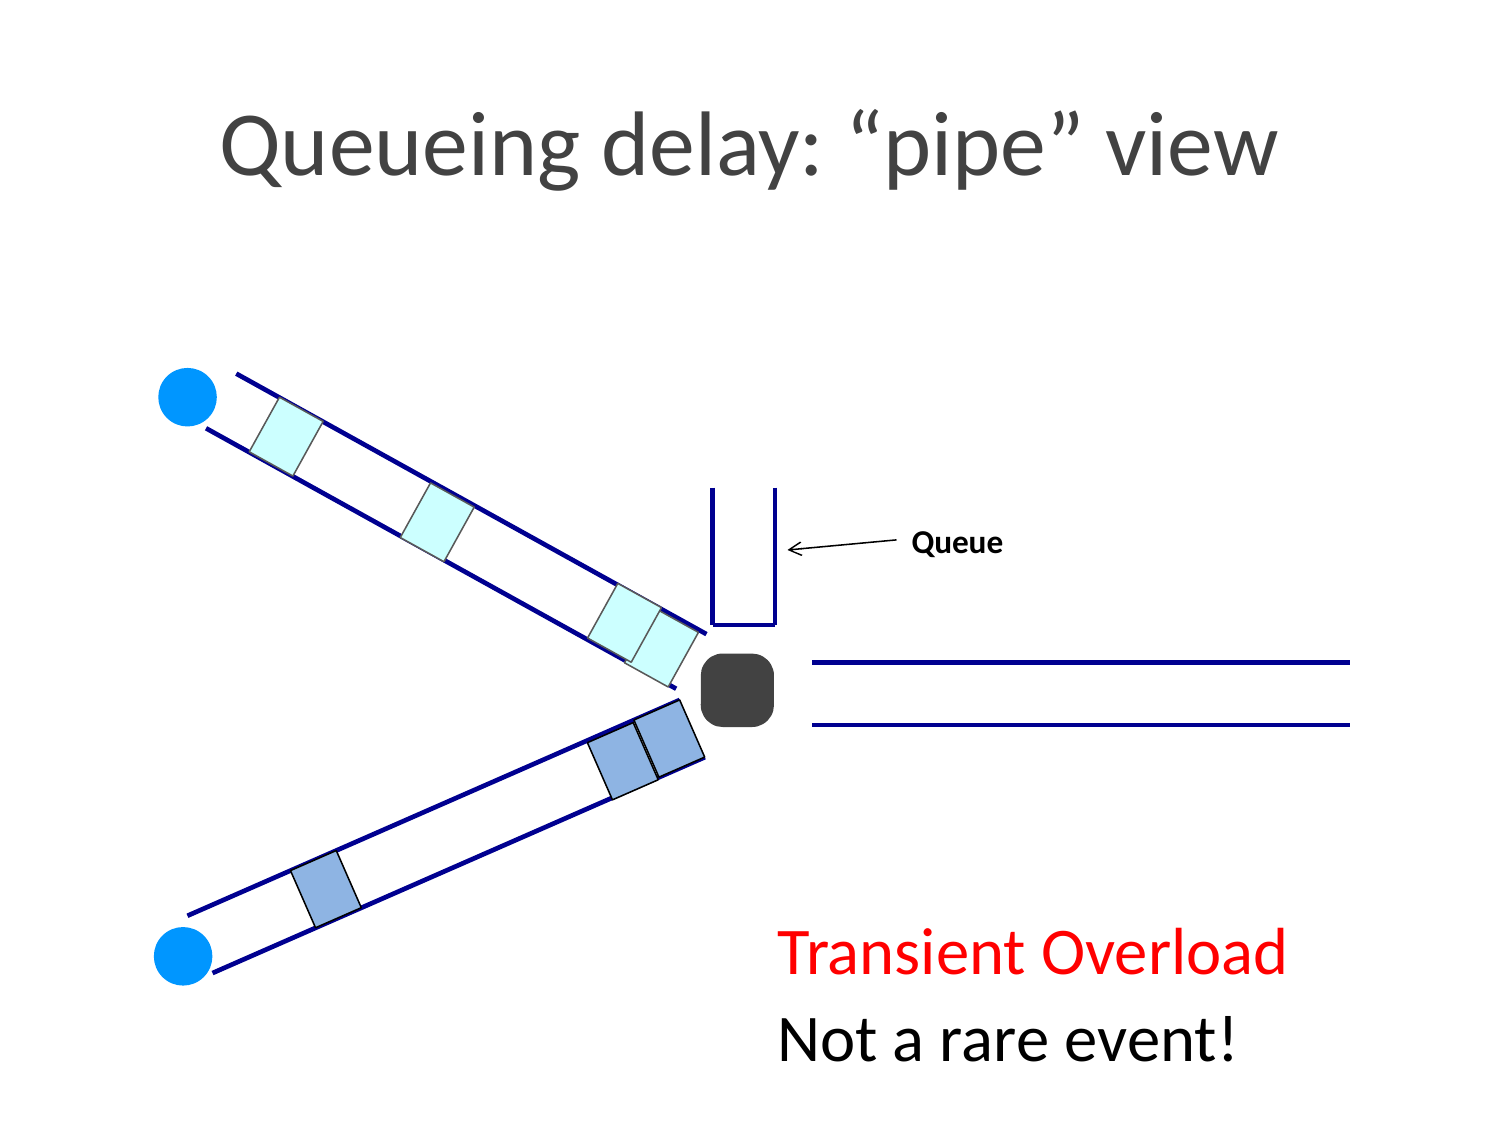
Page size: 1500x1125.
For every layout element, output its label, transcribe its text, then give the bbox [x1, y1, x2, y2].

text_box Not a rare event! [762, 987, 1463, 1083]
text_box [700, 653, 774, 728]
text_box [812, 662, 1351, 726]
text_box Queue [896, 512, 1019, 568]
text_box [186, 498, 707, 566]
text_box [787, 540, 891, 551]
title Queueing delay: “pipe” view [75, 45, 1425, 233]
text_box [712, 487, 776, 626]
text_box [158, 367, 217, 427]
text_box Transient Overload [762, 899, 1463, 987]
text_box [177, 804, 716, 870]
text_box [153, 927, 213, 986]
